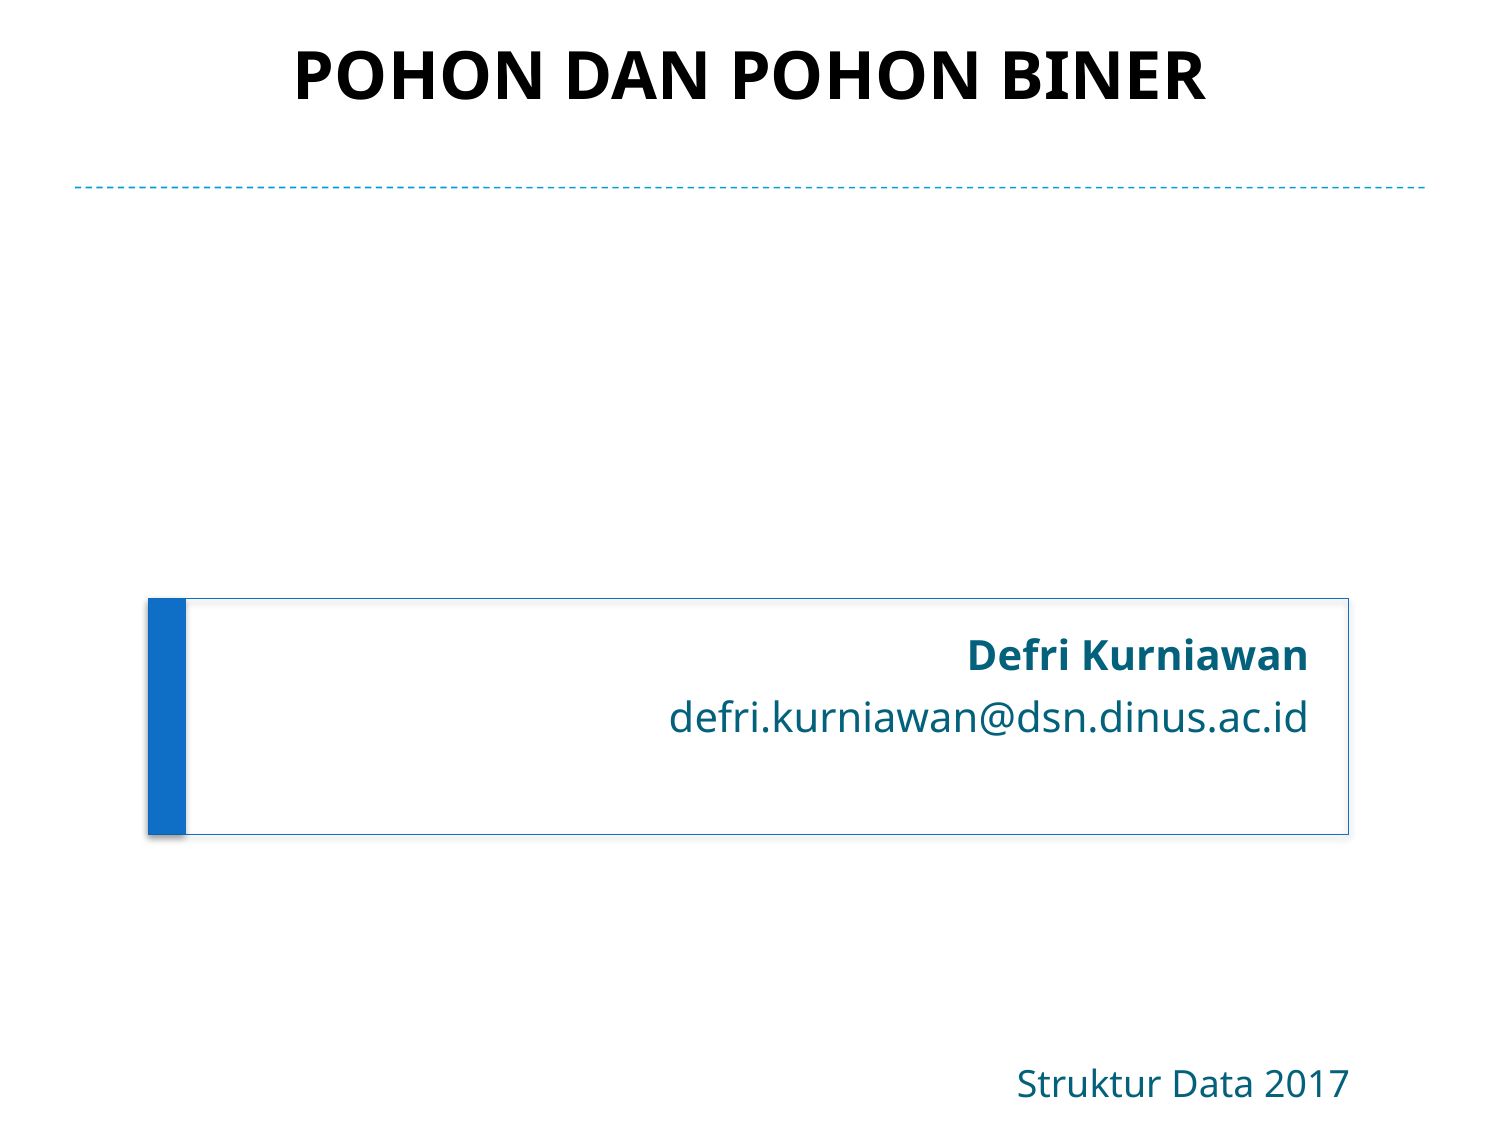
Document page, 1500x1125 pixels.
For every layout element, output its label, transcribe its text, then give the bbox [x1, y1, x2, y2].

subtitle Defri Kurniawan defri.kurniawan@dsn.dinus.ac.id [199, 621, 1325, 809]
title POHON DAN POHON BINER [187, 24, 1313, 188]
